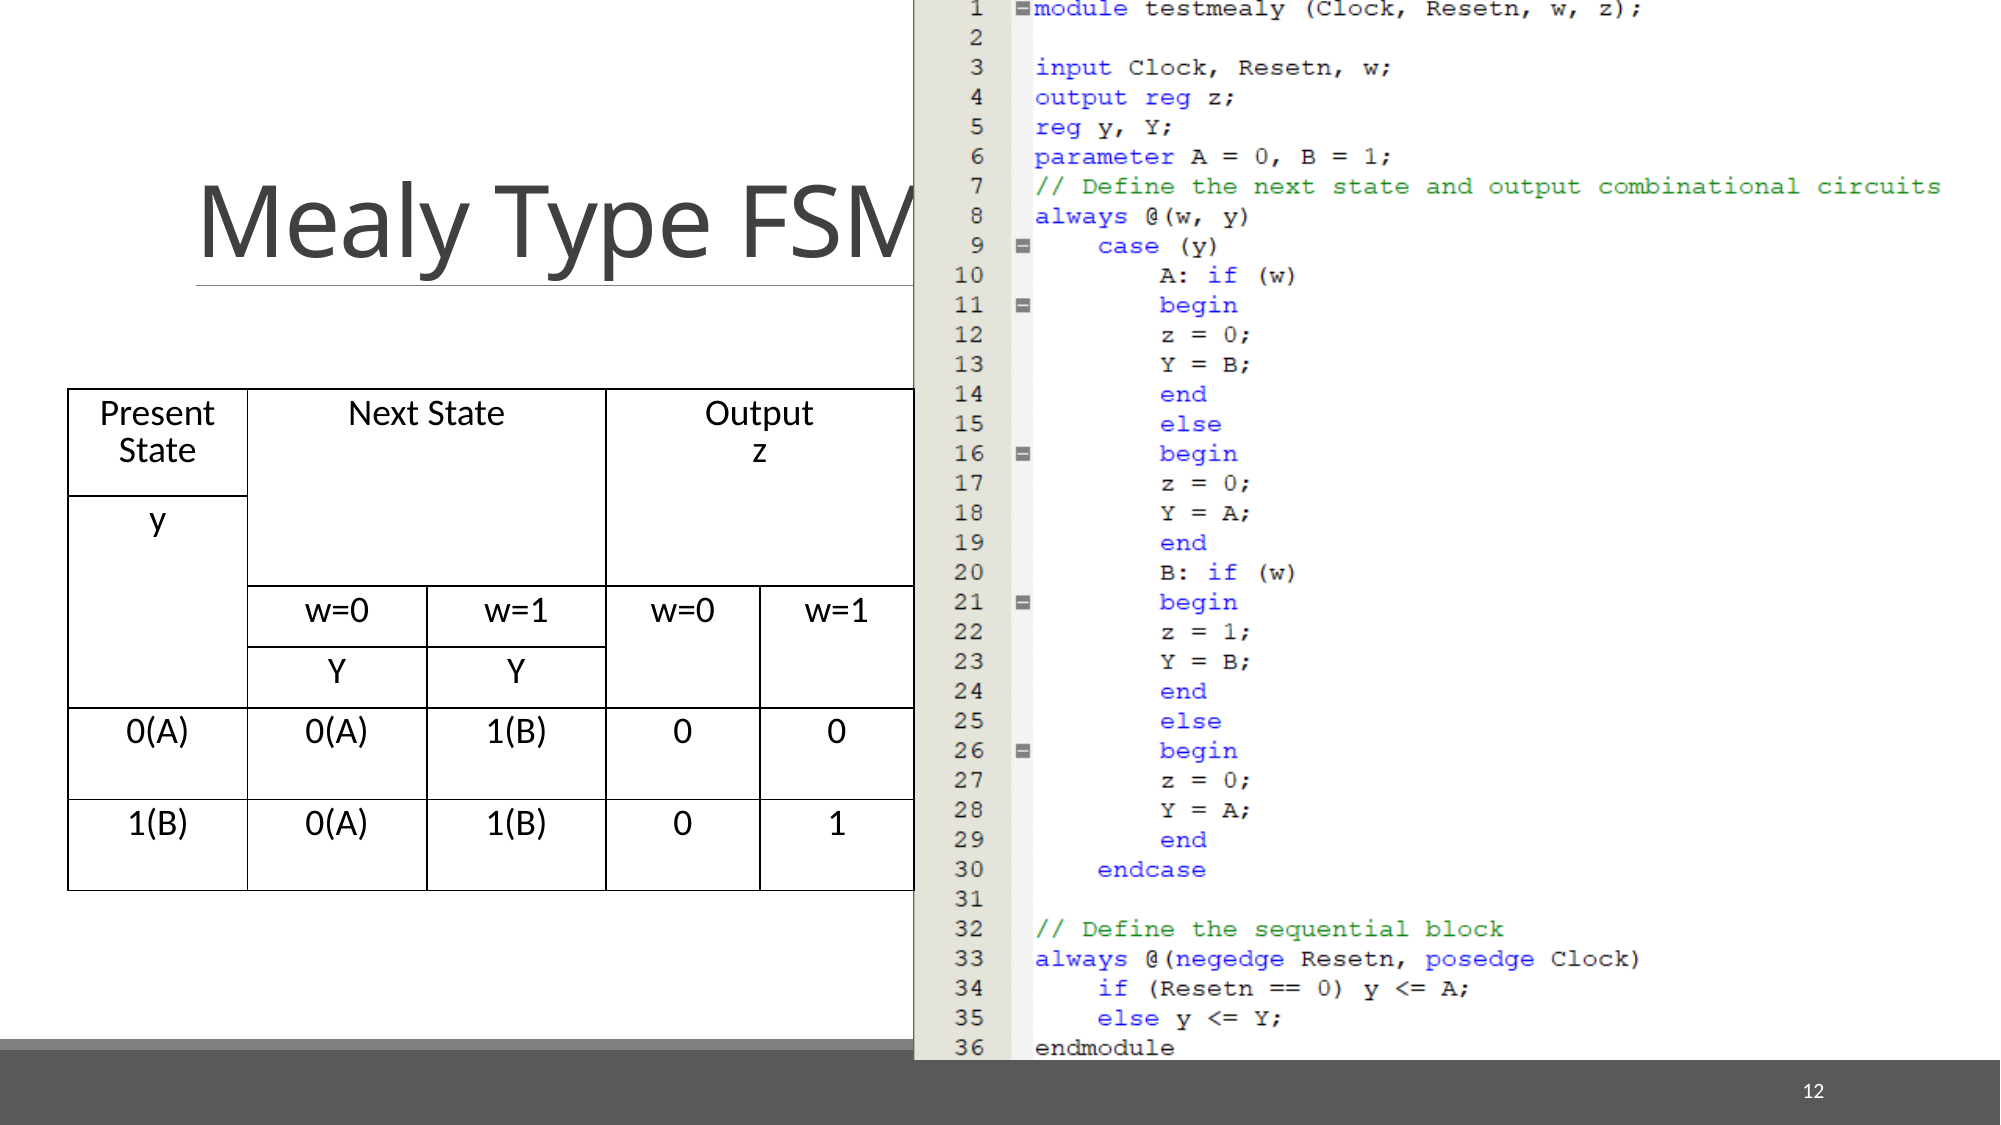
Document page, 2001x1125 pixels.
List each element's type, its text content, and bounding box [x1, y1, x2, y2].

table_cell y [69, 497, 247, 707]
table_header Output z [607, 390, 910, 585]
table_cell w=1 [761, 587, 910, 707]
table_cell 1(B) [428, 709, 605, 799]
table_cell 0 [607, 709, 759, 799]
table_cell 1(B) [428, 800, 605, 890]
picture [913, 0, 2000, 1061]
table_cell 0 [607, 800, 759, 890]
table_cell 0(A) [248, 800, 426, 890]
table_cell 0 [761, 709, 910, 799]
table_cell w=1 [428, 587, 605, 646]
table_cell w=0 [607, 587, 759, 707]
table_cell 1(B) [69, 800, 247, 890]
table_cell w=0 [248, 587, 426, 646]
table_header Next State [248, 390, 605, 585]
table_cell 0(A) [69, 709, 247, 799]
table_cell Y [248, 648, 426, 707]
table_header Present State [69, 390, 247, 495]
table_cell Y [428, 648, 605, 707]
slide_number 12 [1624, 1067, 1840, 1120]
table_cell 1 [761, 800, 910, 890]
title Mealy Type FSM [180, 47, 910, 285]
table_cell 0(A) [248, 709, 426, 799]
